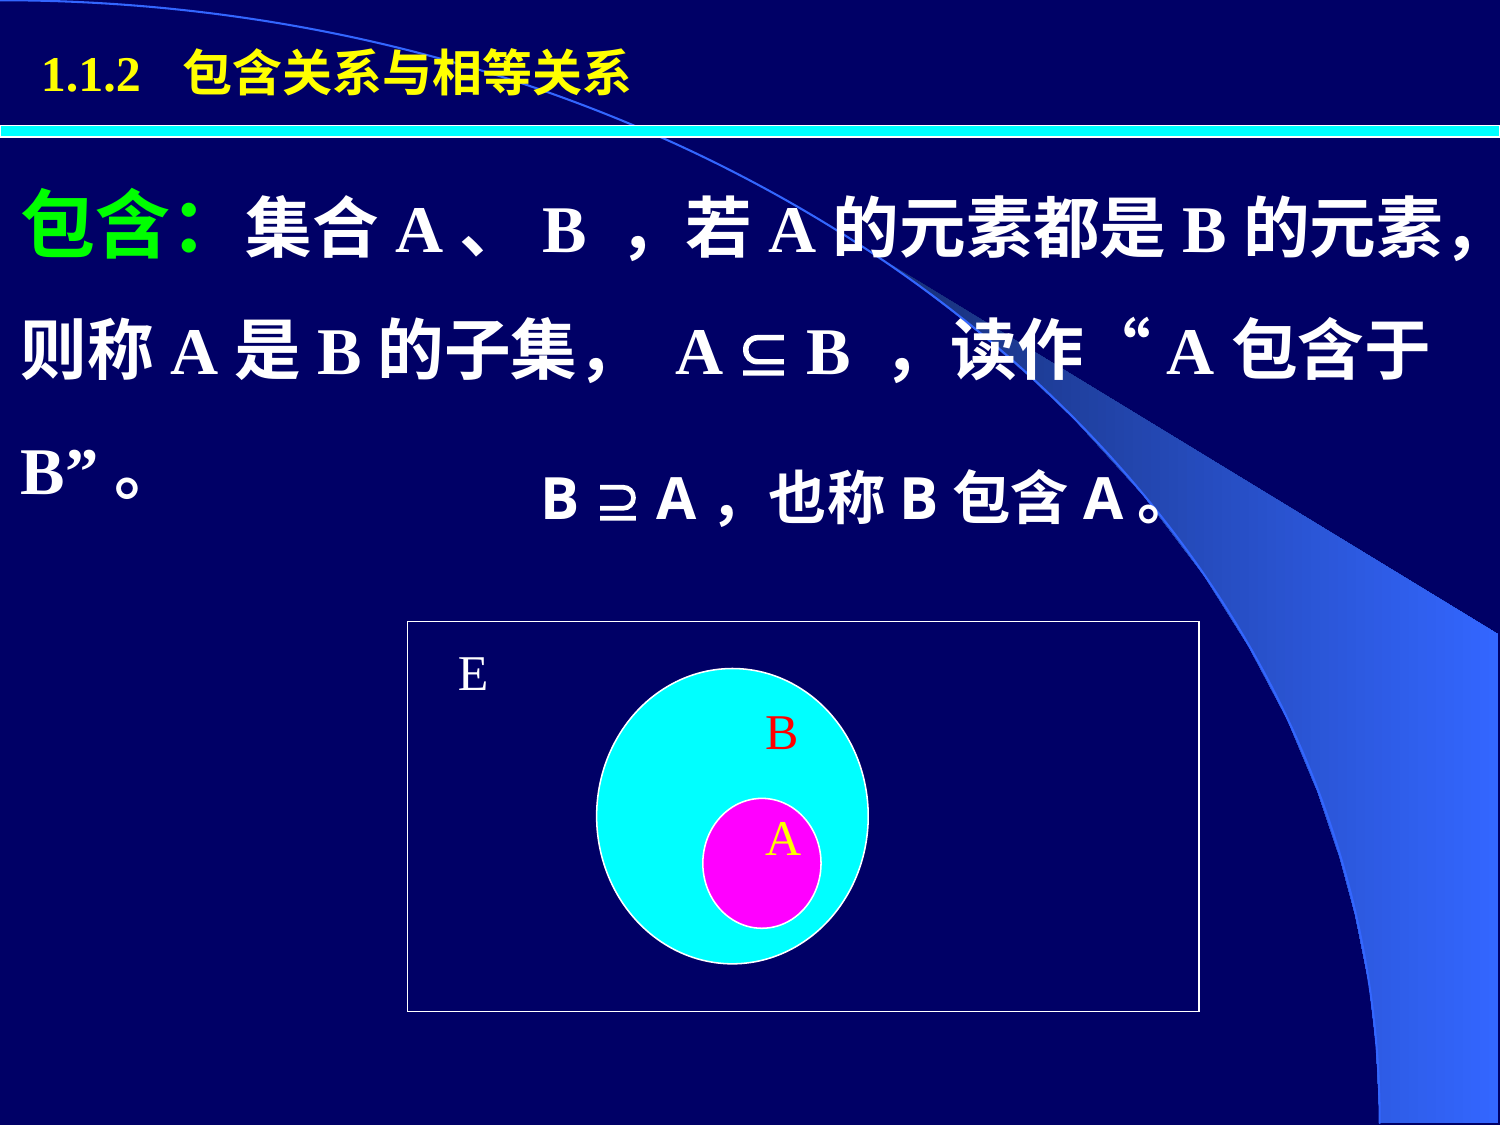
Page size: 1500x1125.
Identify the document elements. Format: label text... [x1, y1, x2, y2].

list 包含：集合A、B ，若A的元素都是B的元素，则称A是B的子集， A  B ，读作“A包含于B”。 [5, 138, 1500, 421]
text_box B  A，也称B包含A。 [525, 453, 1353, 539]
text_box [0, 125, 1500, 138]
text_box B [750, 692, 814, 767]
text_box 1.1.2 包含关系与相等关系 [25, 34, 691, 110]
text_box [702, 799, 822, 929]
text_box [596, 668, 869, 964]
text_box [407, 621, 1199, 1012]
text_box A [750, 798, 817, 874]
text_box E [443, 633, 504, 708]
